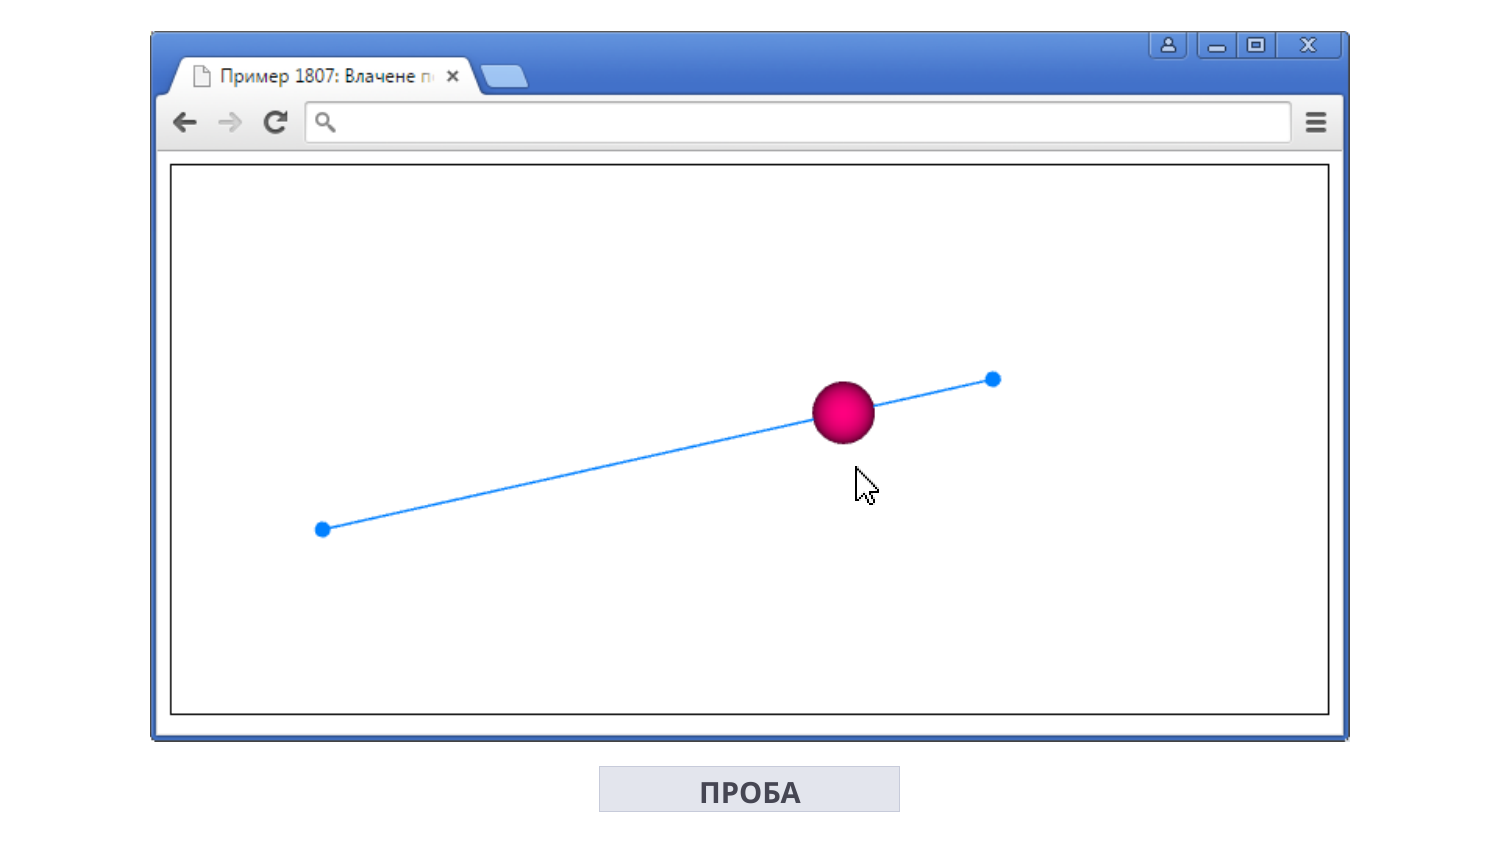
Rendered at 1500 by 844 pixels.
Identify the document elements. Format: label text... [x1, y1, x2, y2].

picture [149, 31, 1351, 742]
text_box ПРОБА [599, 766, 900, 812]
